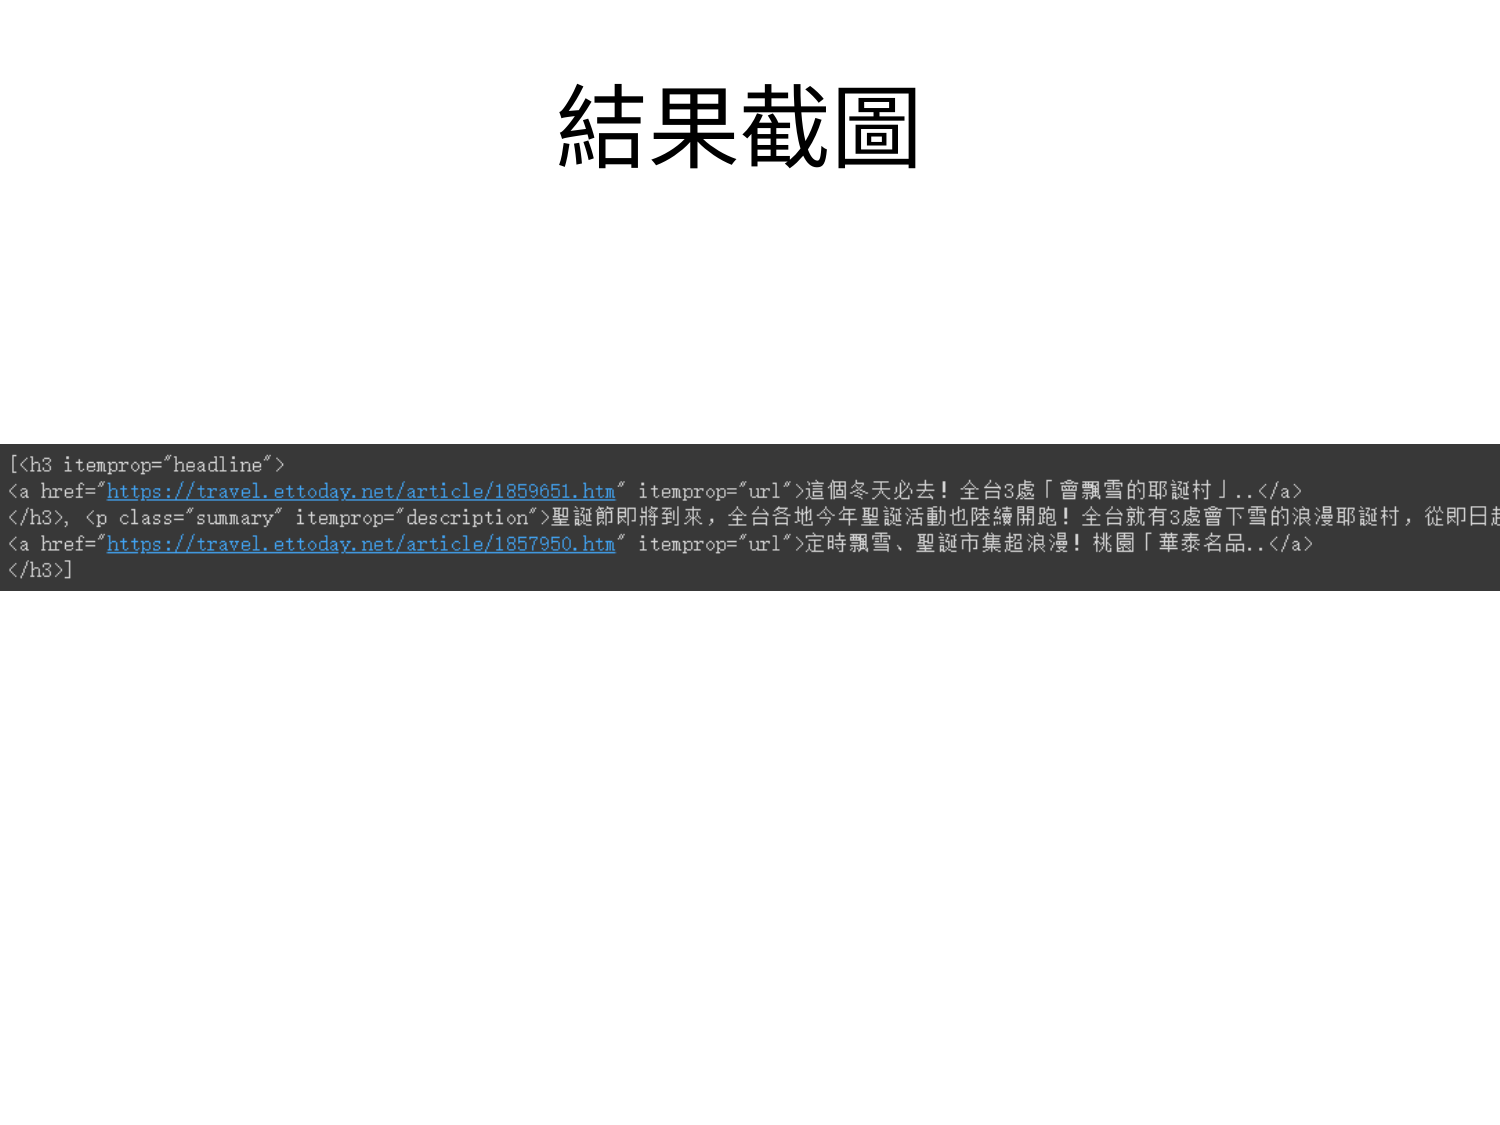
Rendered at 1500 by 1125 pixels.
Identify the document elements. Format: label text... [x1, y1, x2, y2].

title 結果截圖 [64, 30, 1415, 219]
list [0, 444, 1500, 592]
